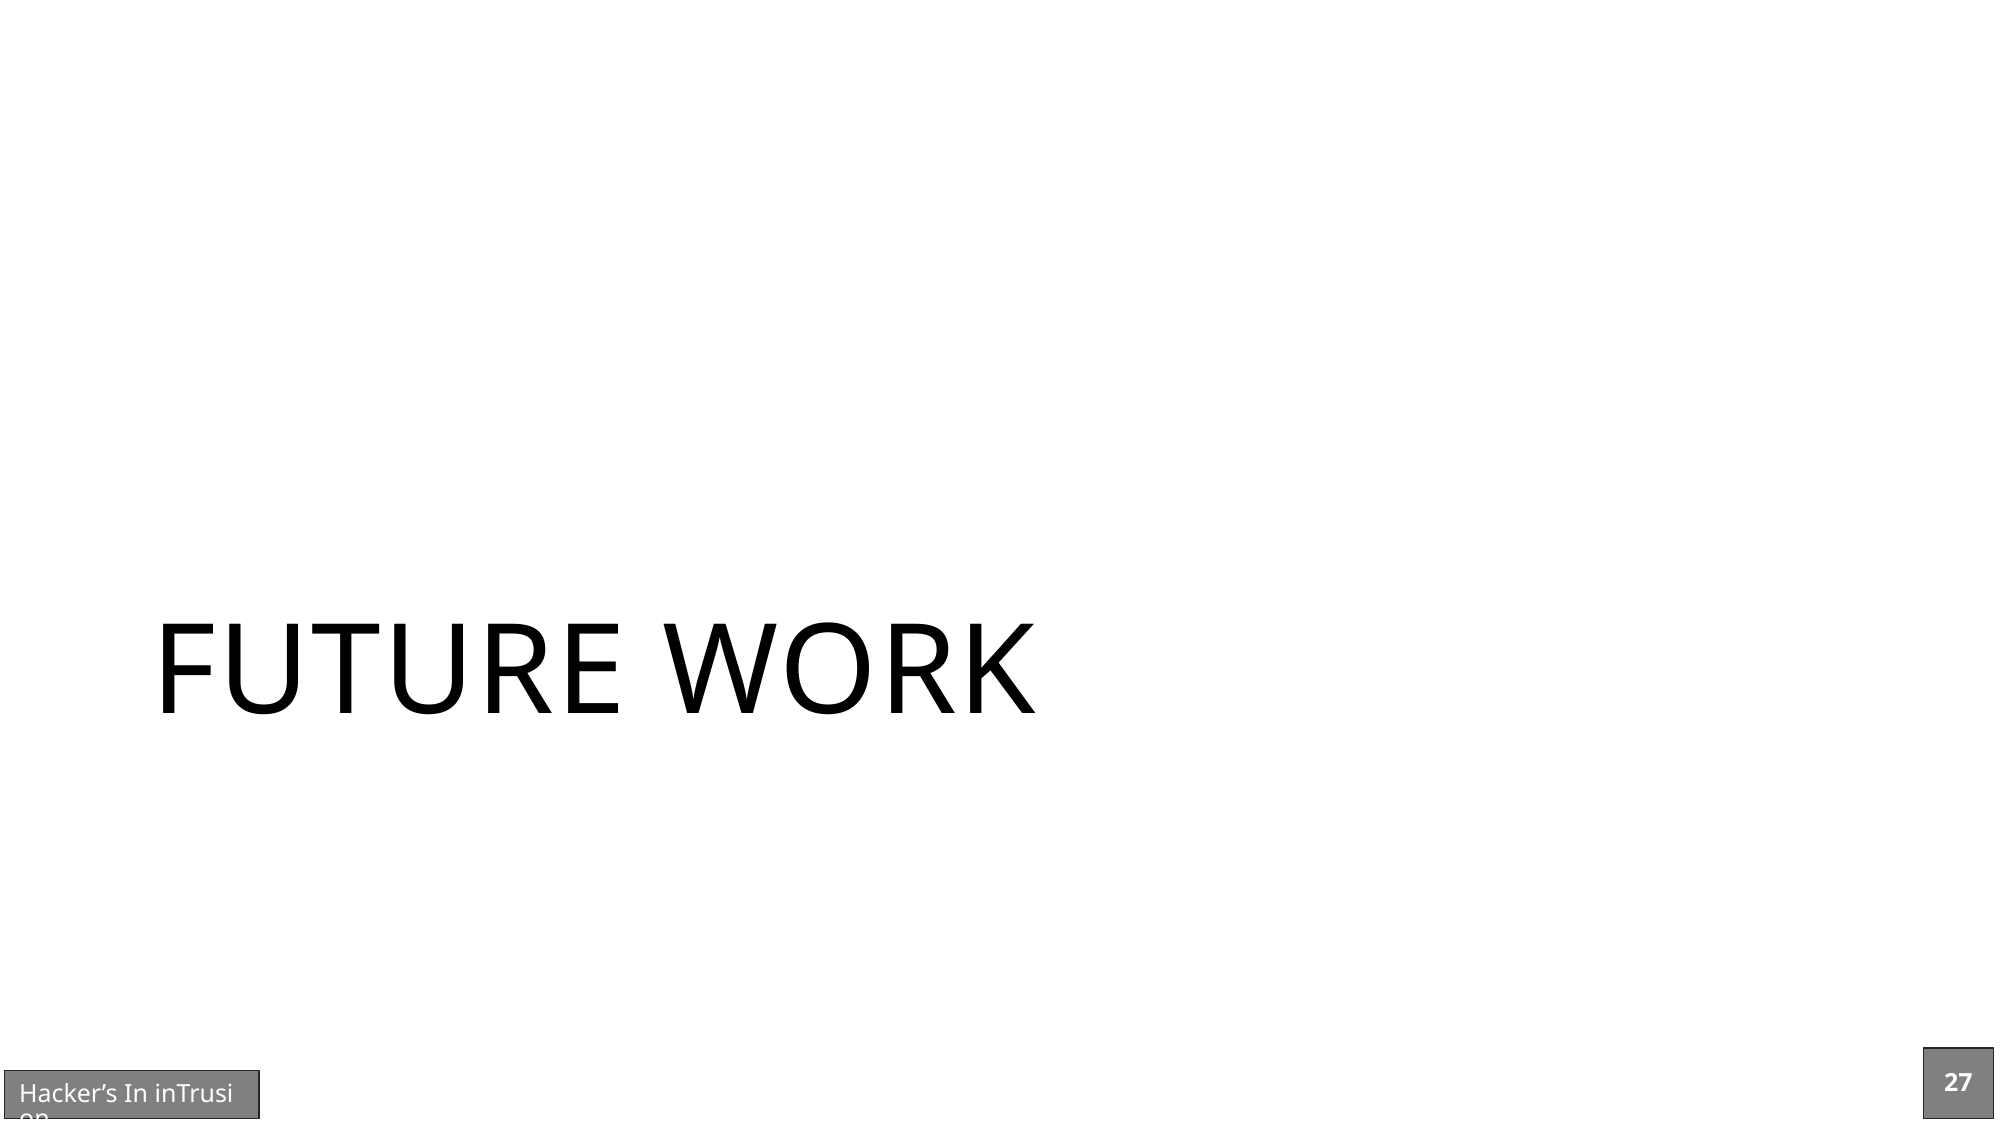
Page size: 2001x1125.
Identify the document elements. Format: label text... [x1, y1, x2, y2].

footer Hacker’s In inTrusion [4, 1070, 260, 1119]
slide_number 27 [1923, 1047, 1994, 1119]
title FUTURE WORK [136, 280, 1862, 749]
